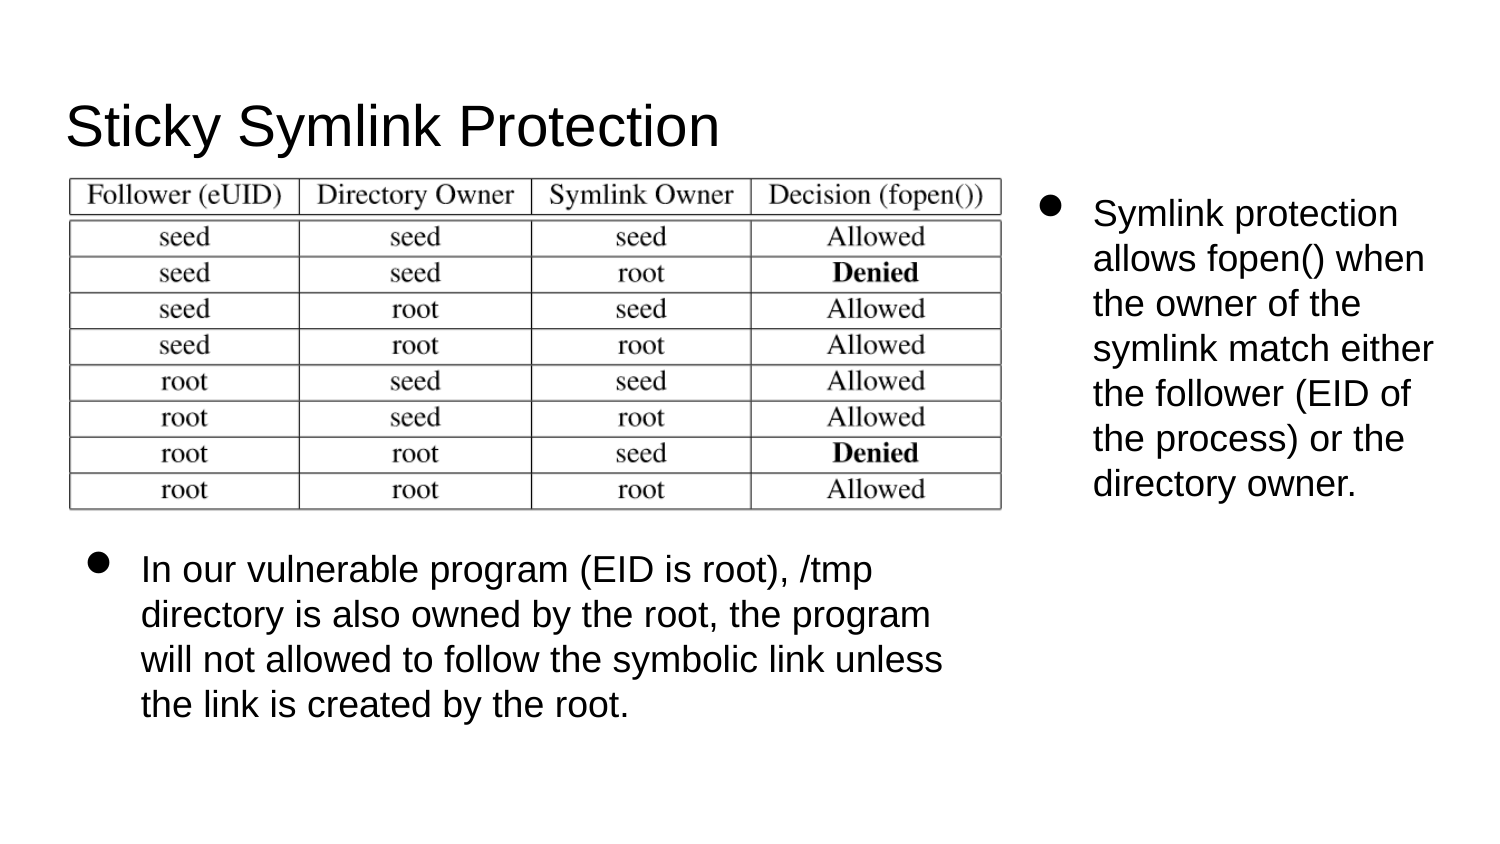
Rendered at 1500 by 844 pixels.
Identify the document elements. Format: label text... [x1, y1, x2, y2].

text_box In our vulnerable program (EID is root), /tmp directory is also owned by the root, the program will not allowed to follow the symbolic link unless the link is created by the root. [51, 529, 986, 798]
text_box Symlink protection allows fopen() when the owner of the symlink match either the follower (EID of the process) or the directory owner. [1003, 173, 1468, 530]
text_box Sticky Symlink Protection [51, 72, 1449, 167]
picture [68, 176, 1004, 515]
